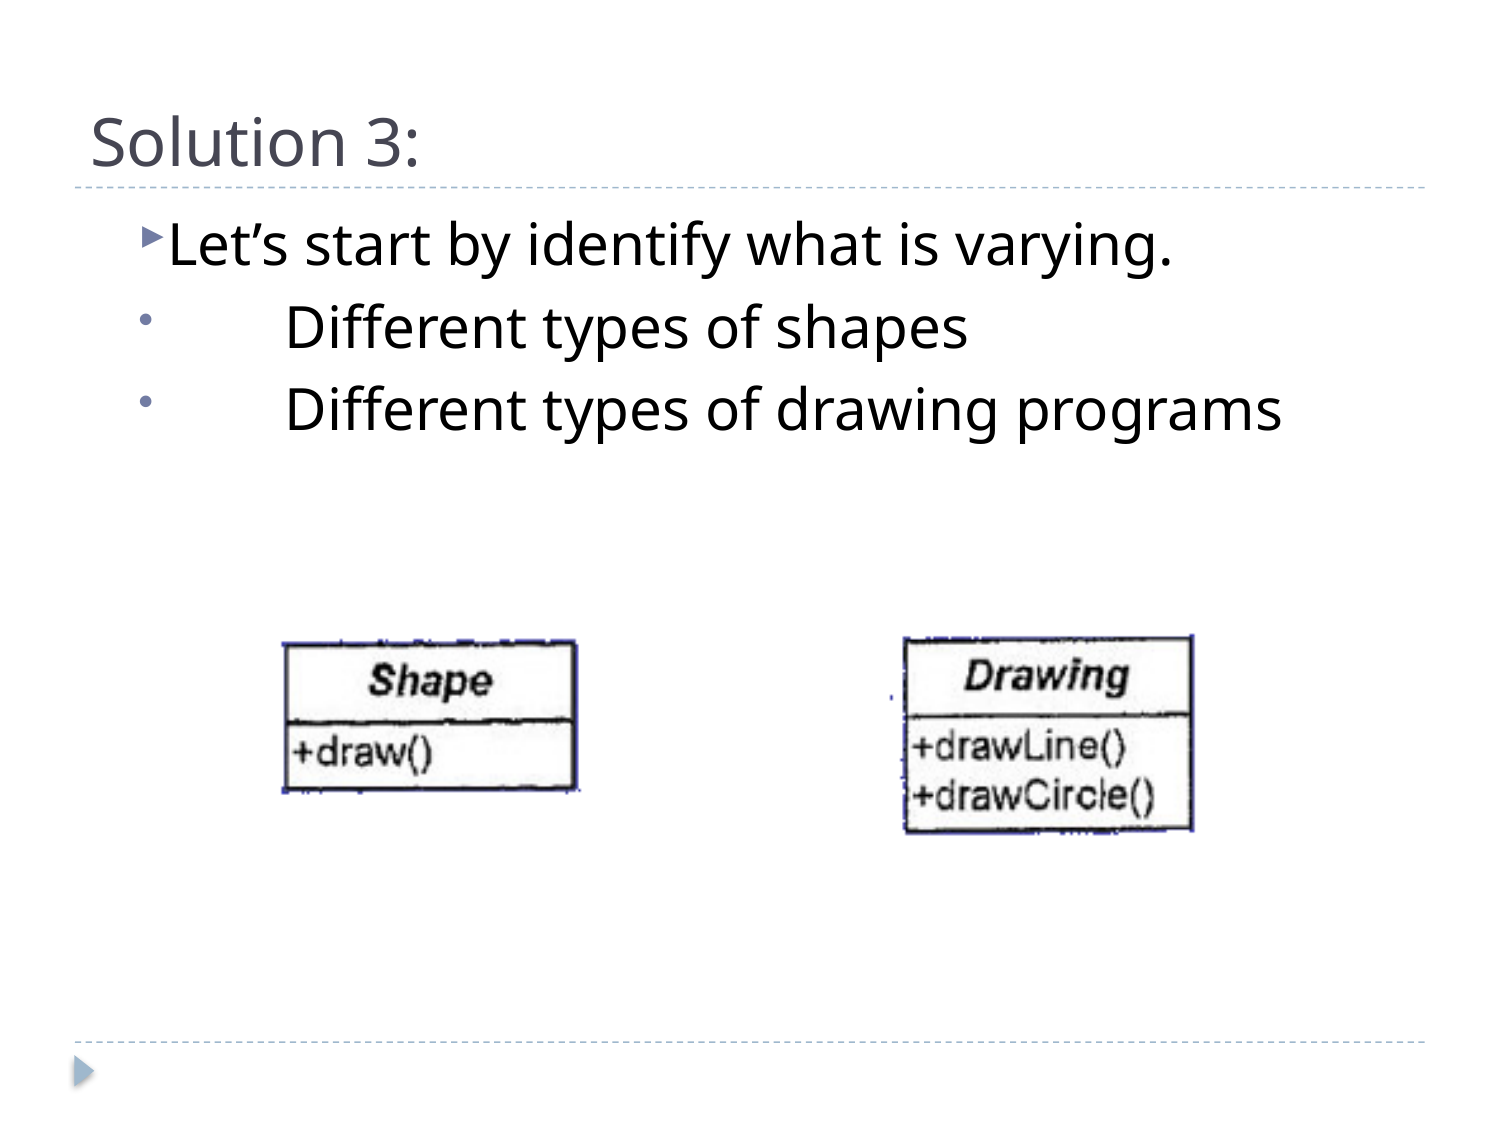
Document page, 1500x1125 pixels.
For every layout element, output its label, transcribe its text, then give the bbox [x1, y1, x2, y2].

picture [262, 612, 1213, 856]
title Solution 3: [74, 24, 1426, 188]
list Let’s start by identify what is varying. Different types of shapes Different types of drawing programs [74, 199, 1426, 1011]
